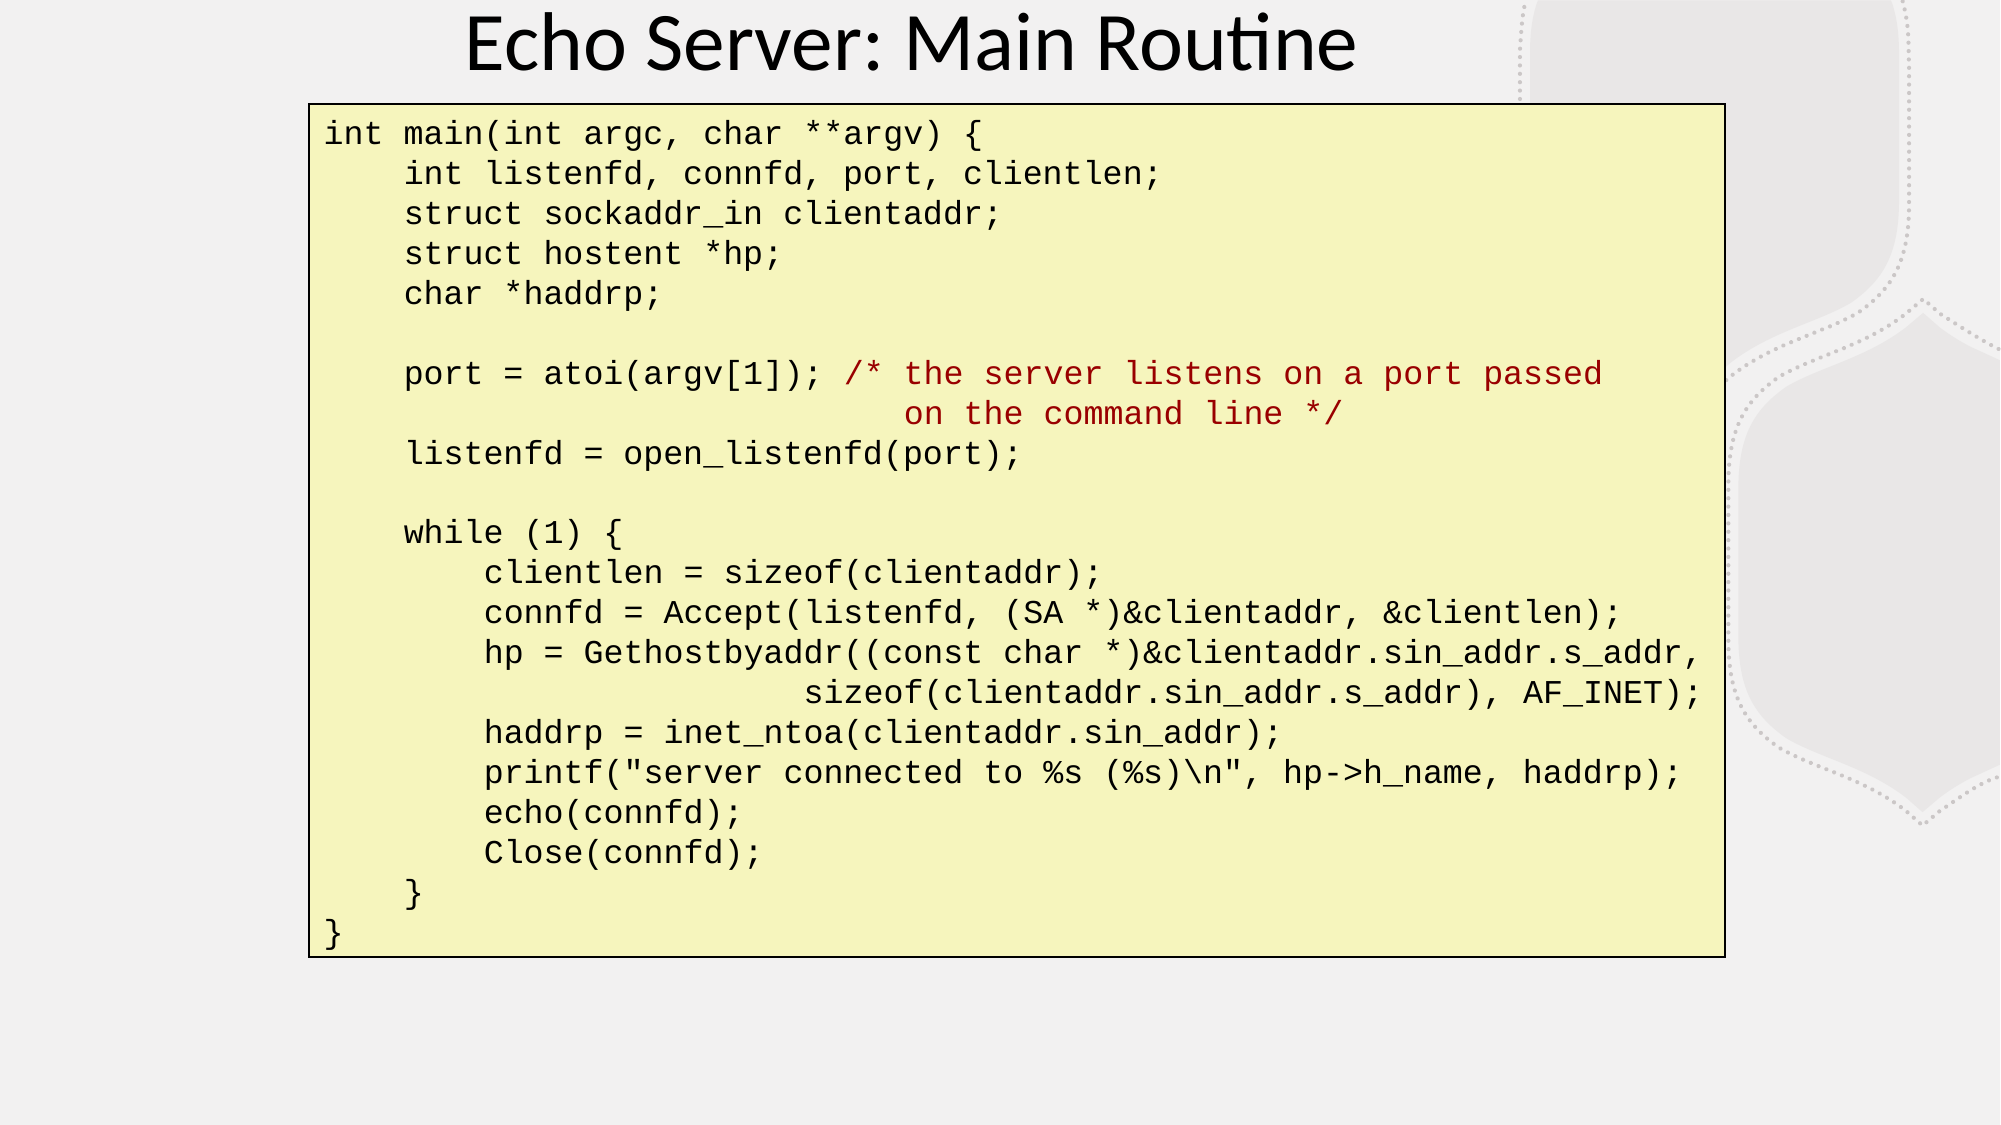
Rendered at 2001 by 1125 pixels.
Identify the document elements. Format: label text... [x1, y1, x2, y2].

text_box int main(int argc, char **argv) { int listenfd, connfd, port, clientlen; struct sockaddr_in clientaddr; struct hostent *hp; char *haddrp; port = atoi(argv[1]); /* the server listens on a port passed on the command line */ listenfd = open_listenfd(port); while (1) { clientlen = sizeof(clientaddr); connfd = Accept(listenfd, (SA *)&clientaddr, &clientlen); hp = Gethostbyaddr((const char *)&clientaddr.sin_addr.s_addr, sizeof(clientaddr.sin_addr.s_addr), AF_INET); haddrp = inet_ntoa(clientaddr.sin_addr); printf("server connected to %s (%s)\n", hp->h_name, haddrp); echo(connfd); Close(connfd); } } [309, 103, 1725, 958]
text_box Echo Server: Main Routine [289, 0, 1535, 100]
